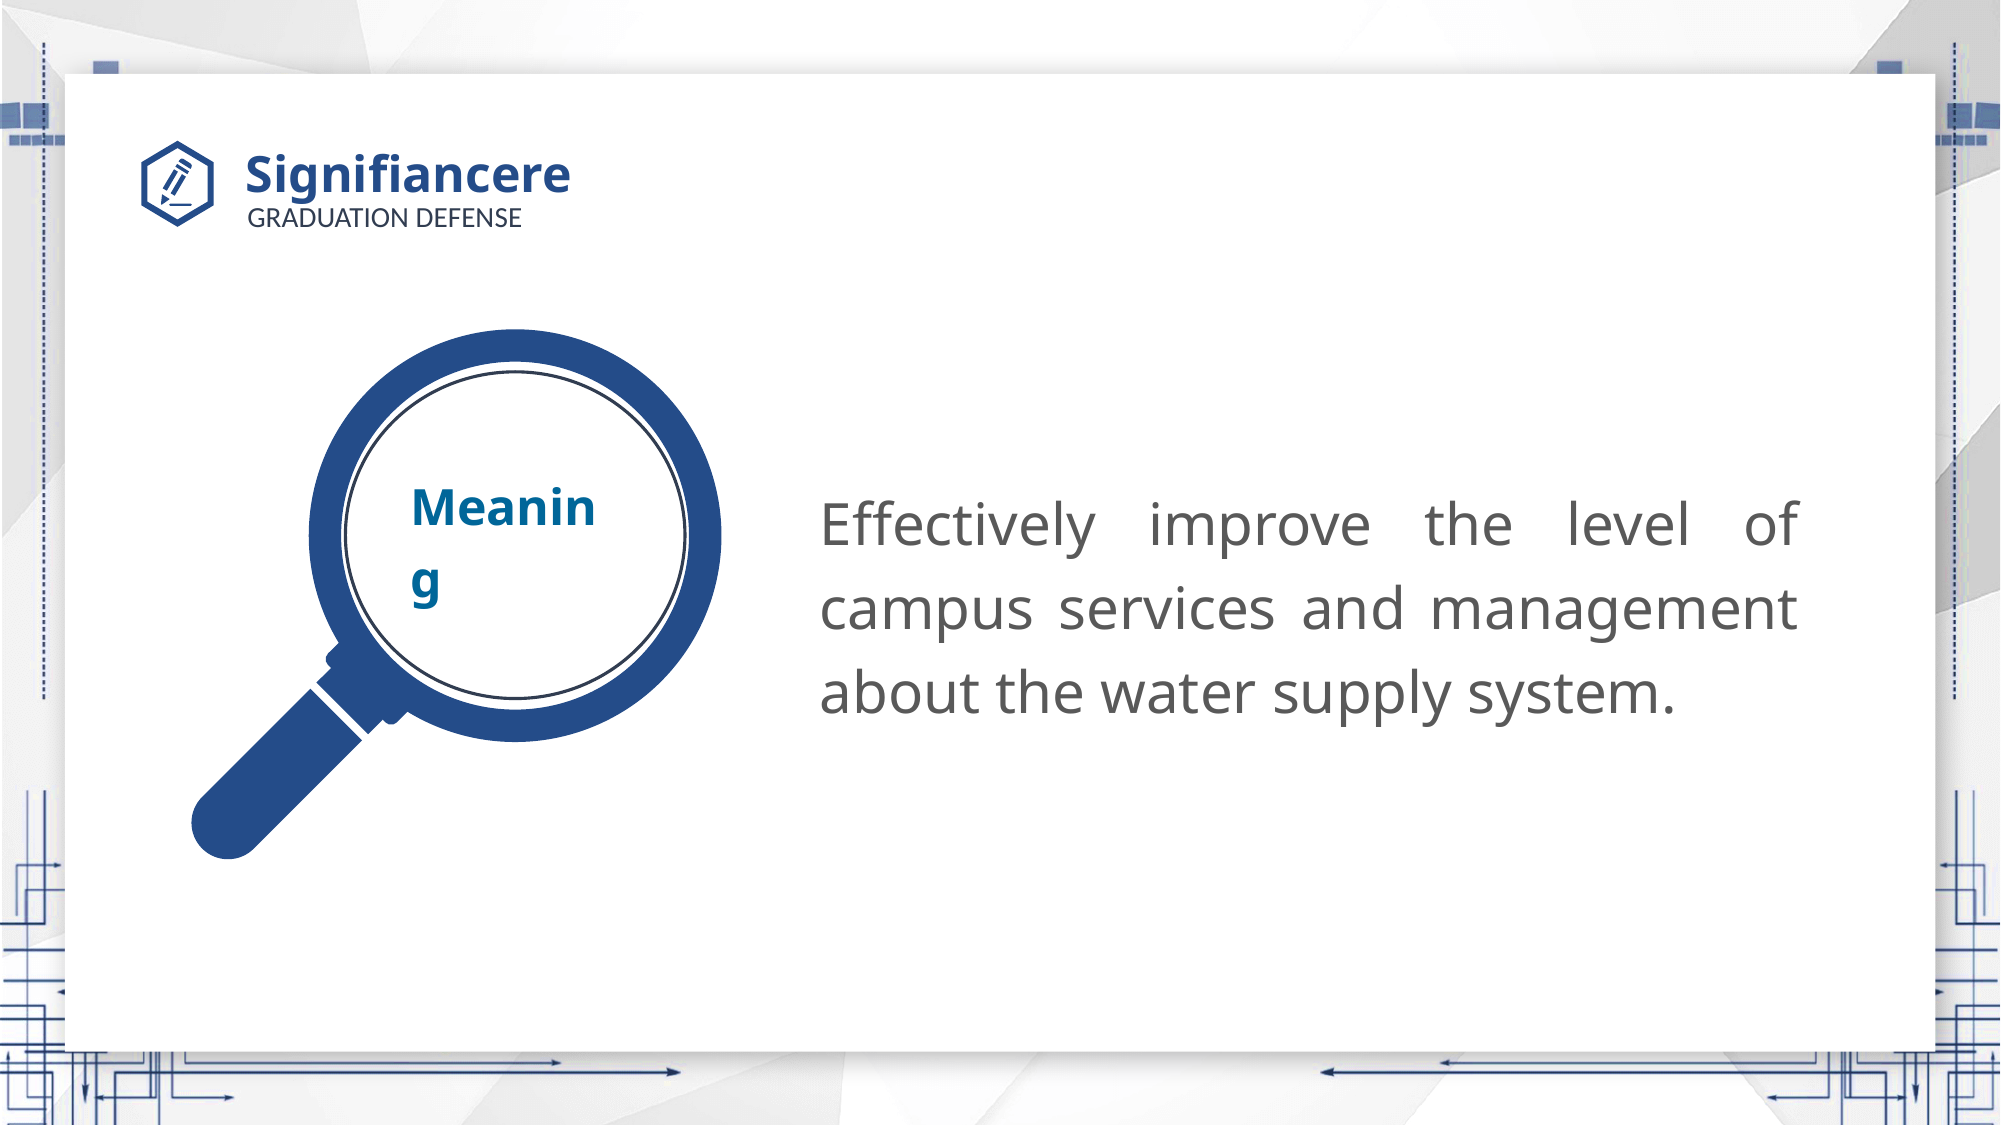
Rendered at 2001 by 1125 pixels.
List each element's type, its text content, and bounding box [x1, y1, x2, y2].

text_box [165, 329, 722, 796]
text_box Effectively improve the level of campus services and management about the water supply system. [804, 466, 1814, 733]
title Signifiancere [230, 123, 827, 199]
picture [0, 0, 2001, 1125]
